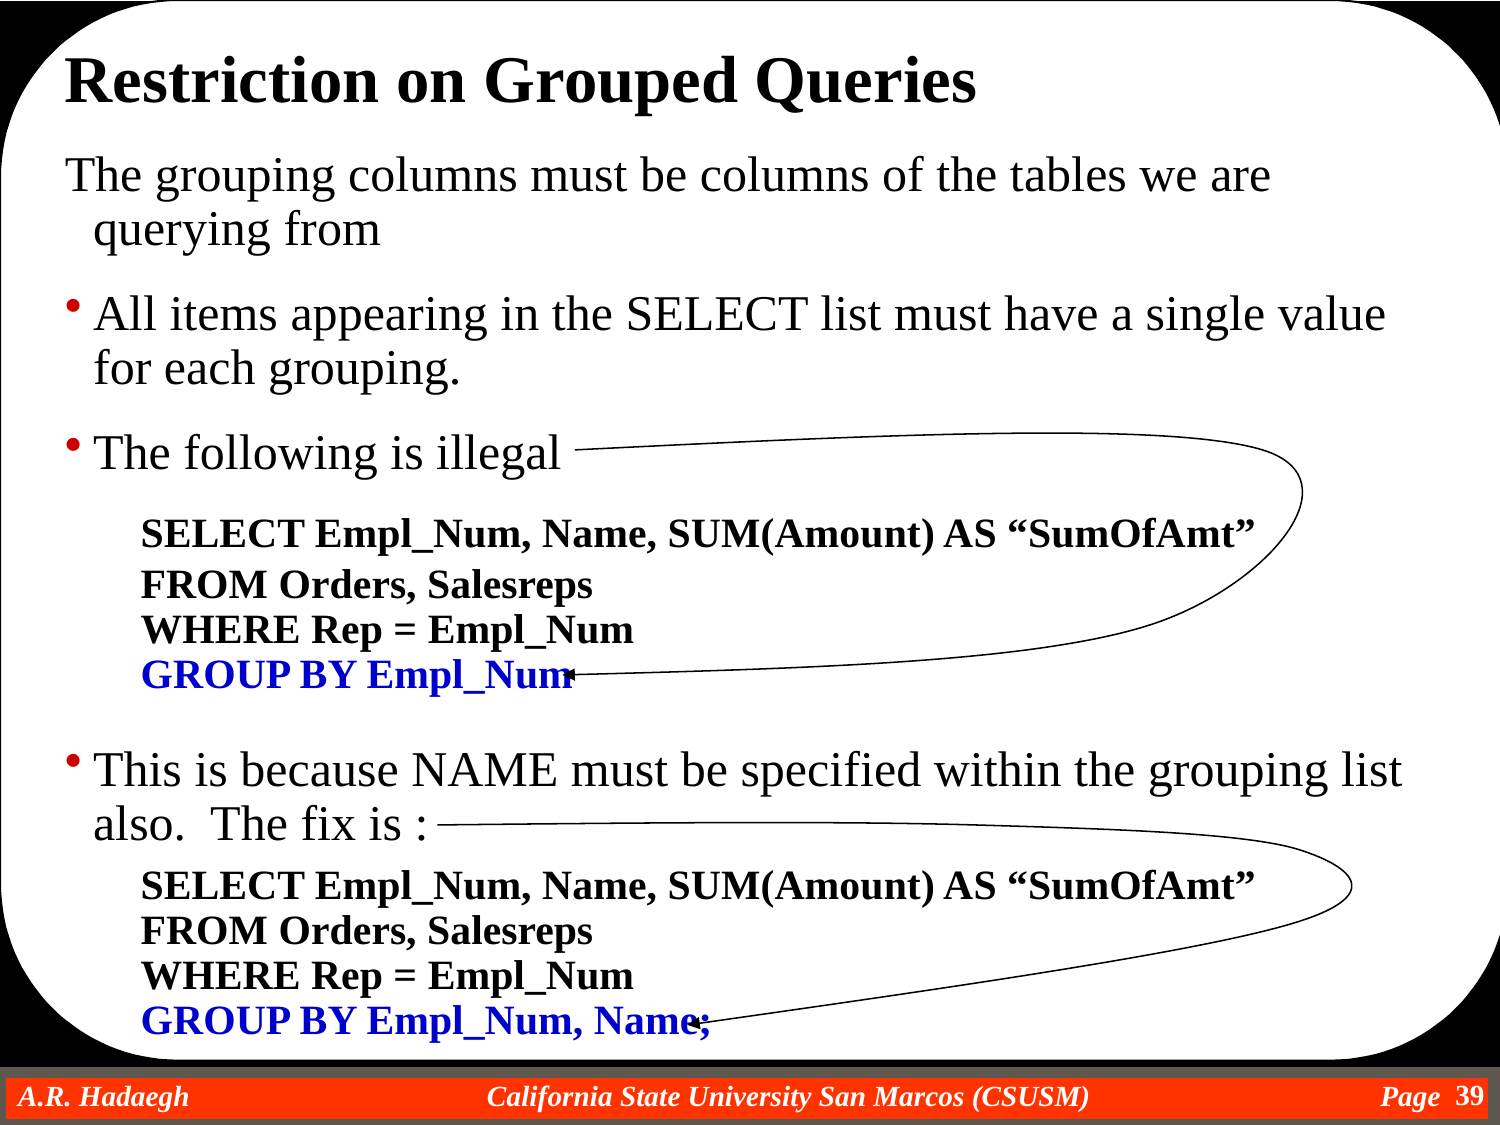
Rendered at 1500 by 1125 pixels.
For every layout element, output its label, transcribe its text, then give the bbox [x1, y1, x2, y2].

text_box Restriction on Grouped Queries The grouping columns must be columns of the tables we are querying from All items appearing in the SELECT list must have a single value for each grouping. The following is illegal SELECT Empl_Num, Name, SUM(Amount) AS “SumOfAmt” FROM Orders, Salesreps WHERE Rep = Empl_Num GROUP BY Empl_Num This is because NAME must be specified within the grouping list also. The fix is : SELECT Empl_Num, Name, SUM(Amount) AS “SumOfAmt” FROM Orders, Salesreps WHERE Rep = Empl_Num GROUP BY Empl_Num, Name; [50, 37, 1450, 1051]
slide_number 39 [1387, 1068, 1500, 1125]
text_box [562, 432, 1303, 681]
text_box [437, 822, 1352, 1030]
